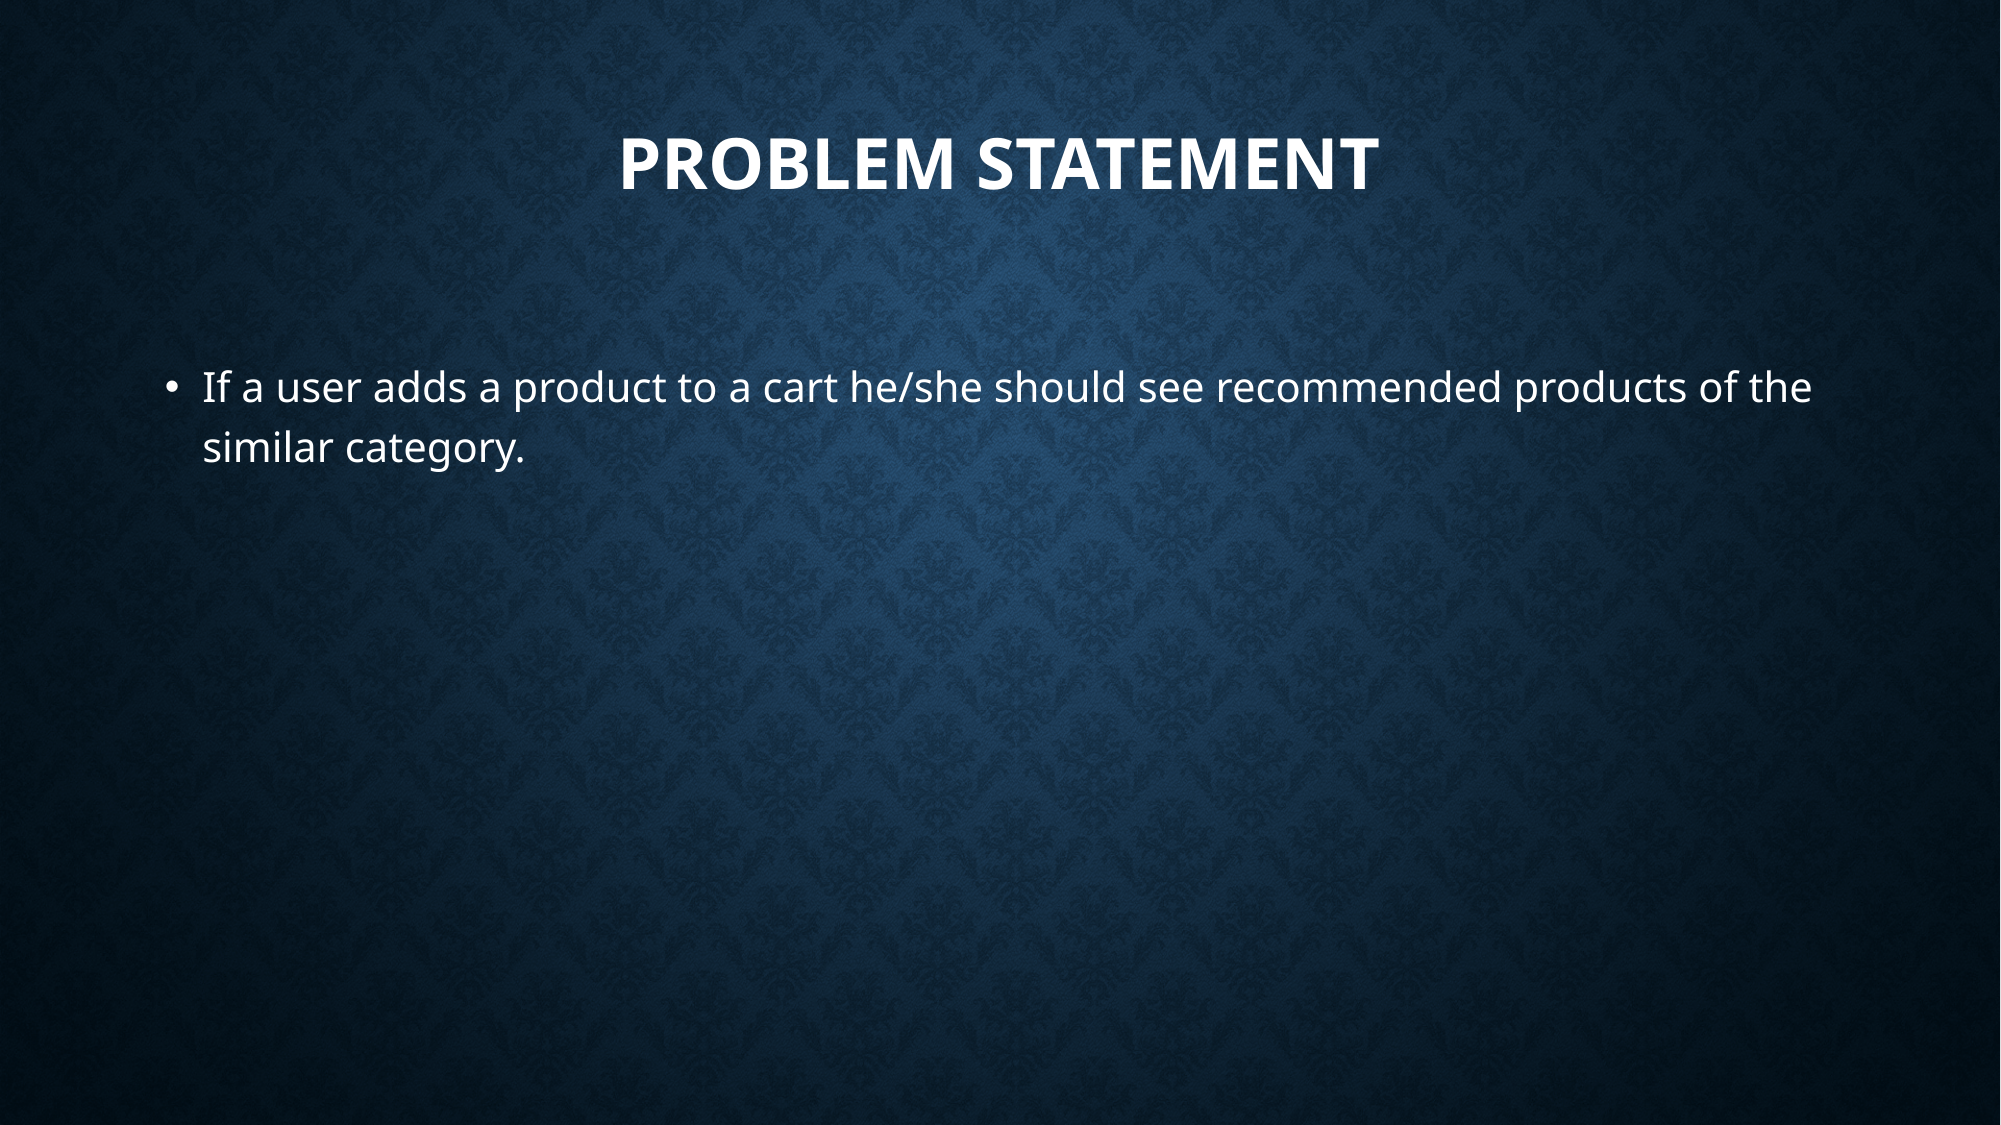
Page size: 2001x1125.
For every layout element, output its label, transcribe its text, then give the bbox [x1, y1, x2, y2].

title Problem Statement [149, 99, 1849, 318]
list If a user adds a product to a cart he/she should see recommended products of the similar category. [149, 343, 1849, 950]
